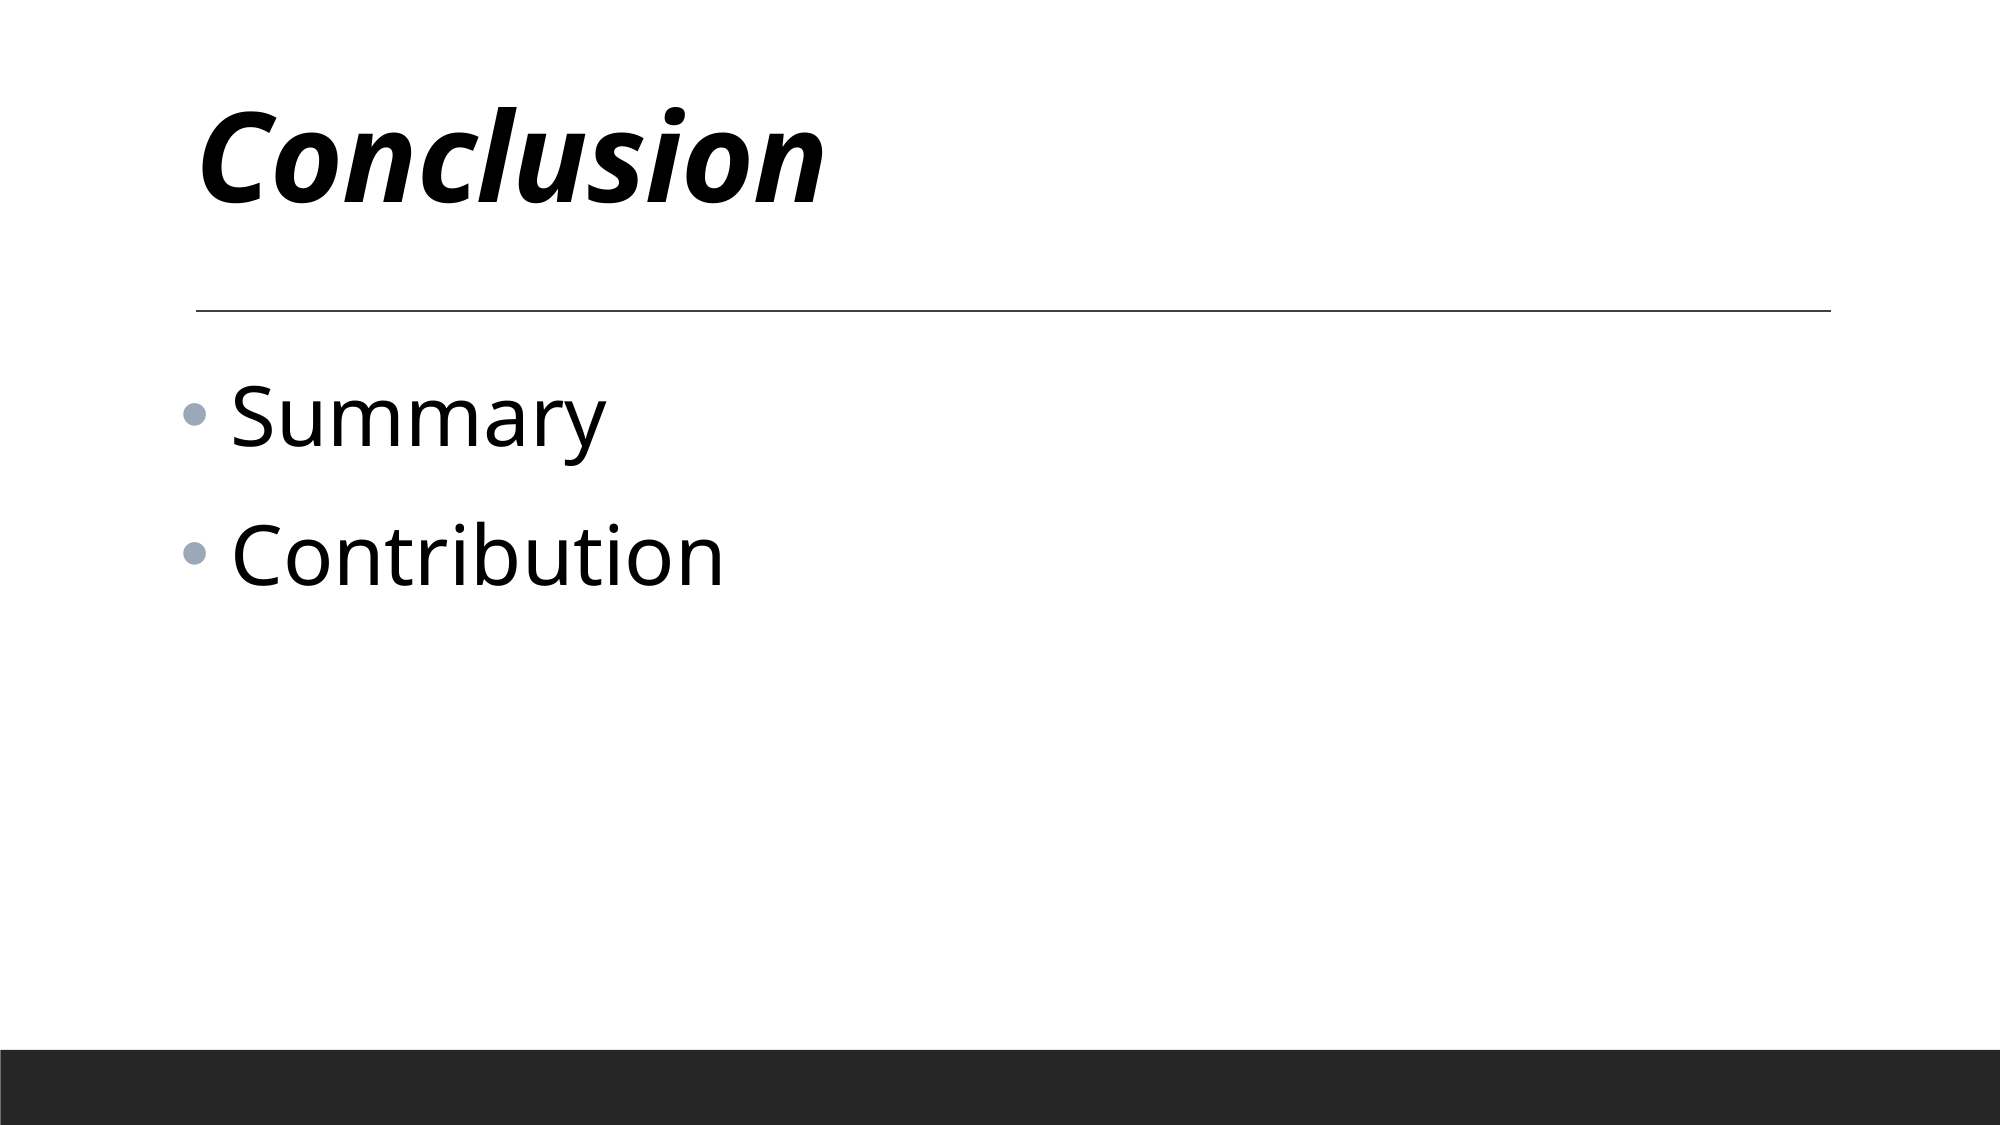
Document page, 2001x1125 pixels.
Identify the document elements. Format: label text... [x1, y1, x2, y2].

title Conclusion [180, 43, 1830, 282]
list Summary Contribution [180, 345, 1830, 963]
